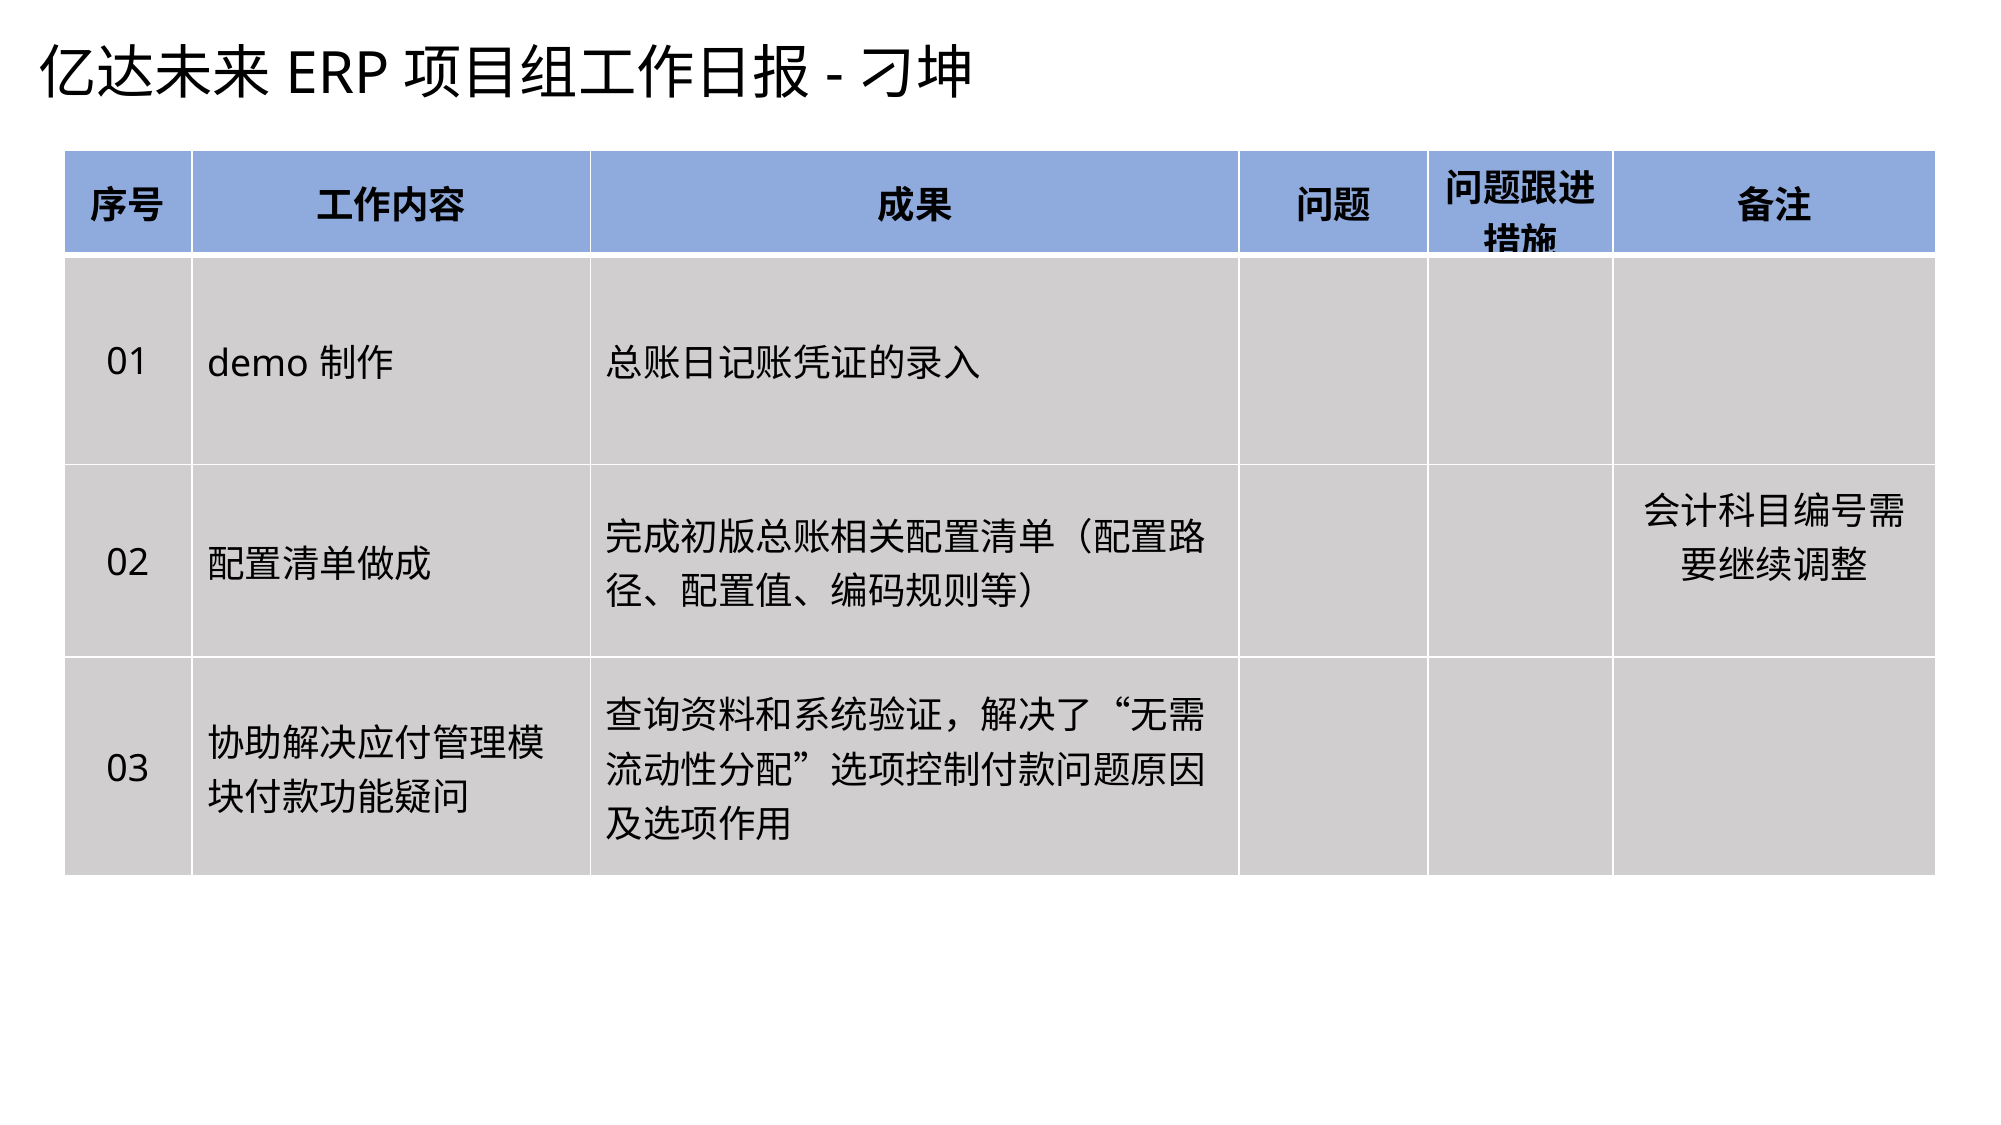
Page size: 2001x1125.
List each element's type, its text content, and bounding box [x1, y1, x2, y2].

table_cell 03 [65, 658, 191, 875]
table_cell 配置清单做成 [193, 465, 590, 656]
table_cell 协助解决应付管理模块付款功能疑问 [193, 658, 590, 875]
table_header 问题 [1240, 151, 1427, 252]
table_cell 02 [65, 465, 191, 656]
text_box 亿达未来ERP项目组工作日报-刁坤 [23, 27, 990, 113]
table_cell 01 [65, 258, 191, 464]
table_cell 查询资料和系统验证，解决了“无需流动性分配”选项控制付款问题原因及选项作用 [591, 658, 1238, 875]
table_cell 总账日记账凭证的录入 [591, 258, 1238, 464]
table_cell 完成初版总账相关配置清单（配置路径、配置值、编码规则等） [591, 465, 1238, 656]
table_cell [1429, 658, 1612, 875]
table_header 工作内容 [193, 151, 590, 252]
table_cell demo制作 [193, 258, 590, 464]
table_cell [1614, 658, 1935, 875]
table_header 成果 [591, 151, 1238, 252]
table_cell [1240, 658, 1427, 875]
table_header 备注 [1614, 151, 1935, 252]
table_header 序号 [65, 151, 191, 252]
table_cell [1429, 258, 1612, 464]
table_cell [1240, 465, 1427, 656]
table_header 问题跟进措施 [1429, 151, 1612, 252]
table_cell [1429, 465, 1612, 656]
table_cell 会计科目编号需要继续调整 [1614, 465, 1935, 656]
table_cell [1614, 258, 1935, 464]
table_cell [1240, 258, 1427, 464]
